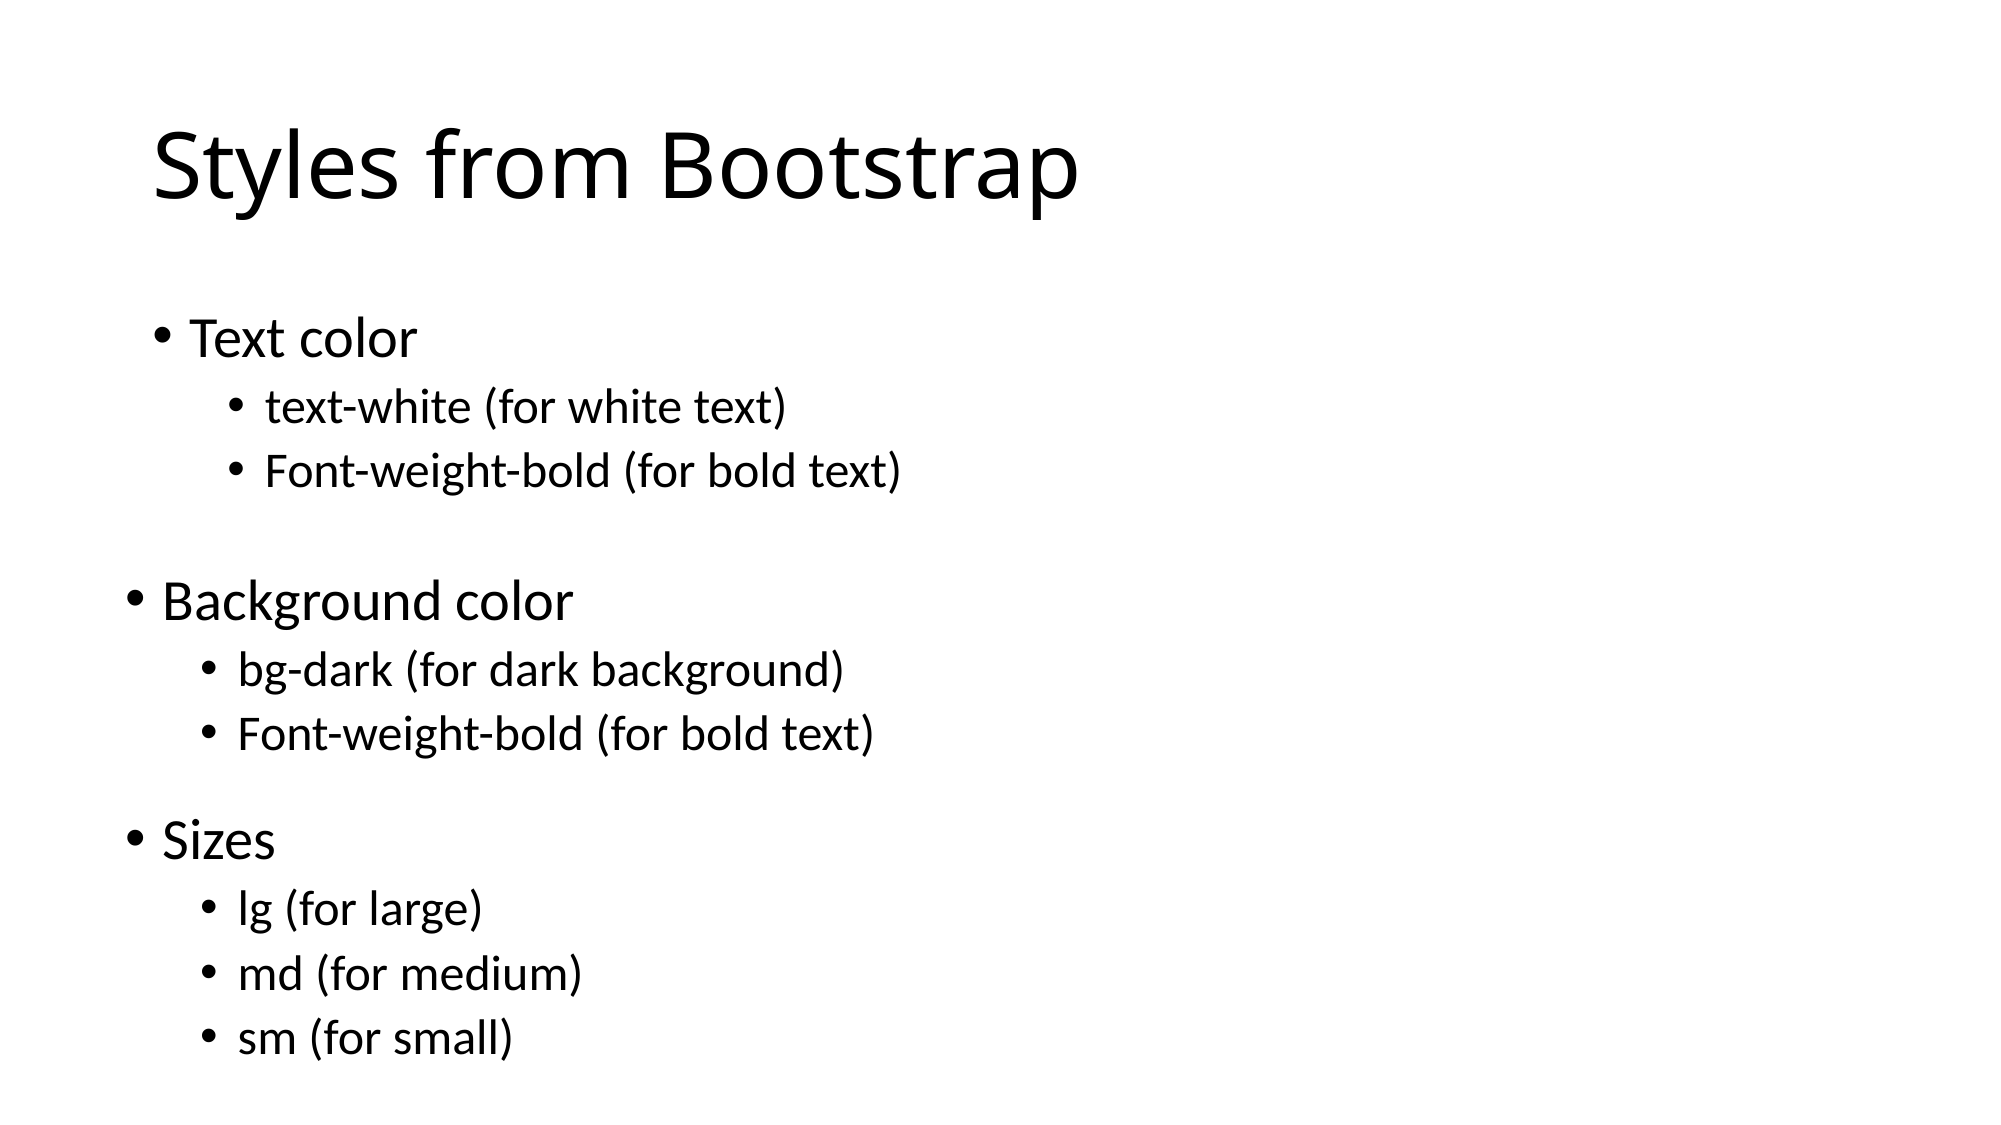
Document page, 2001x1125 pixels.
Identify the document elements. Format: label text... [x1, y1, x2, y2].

title Styles from Bootstrap [137, 59, 1863, 278]
text_box Sizes lg (for large) md (for medium) sm (for small) [110, 802, 1041, 1103]
list Text color text-white (for white text) Font-weight-bold (for bold text) [137, 299, 1068, 517]
text_box Background color bg-dark (for dark background) Font-weight-bold (for bold text) [110, 562, 1041, 780]
